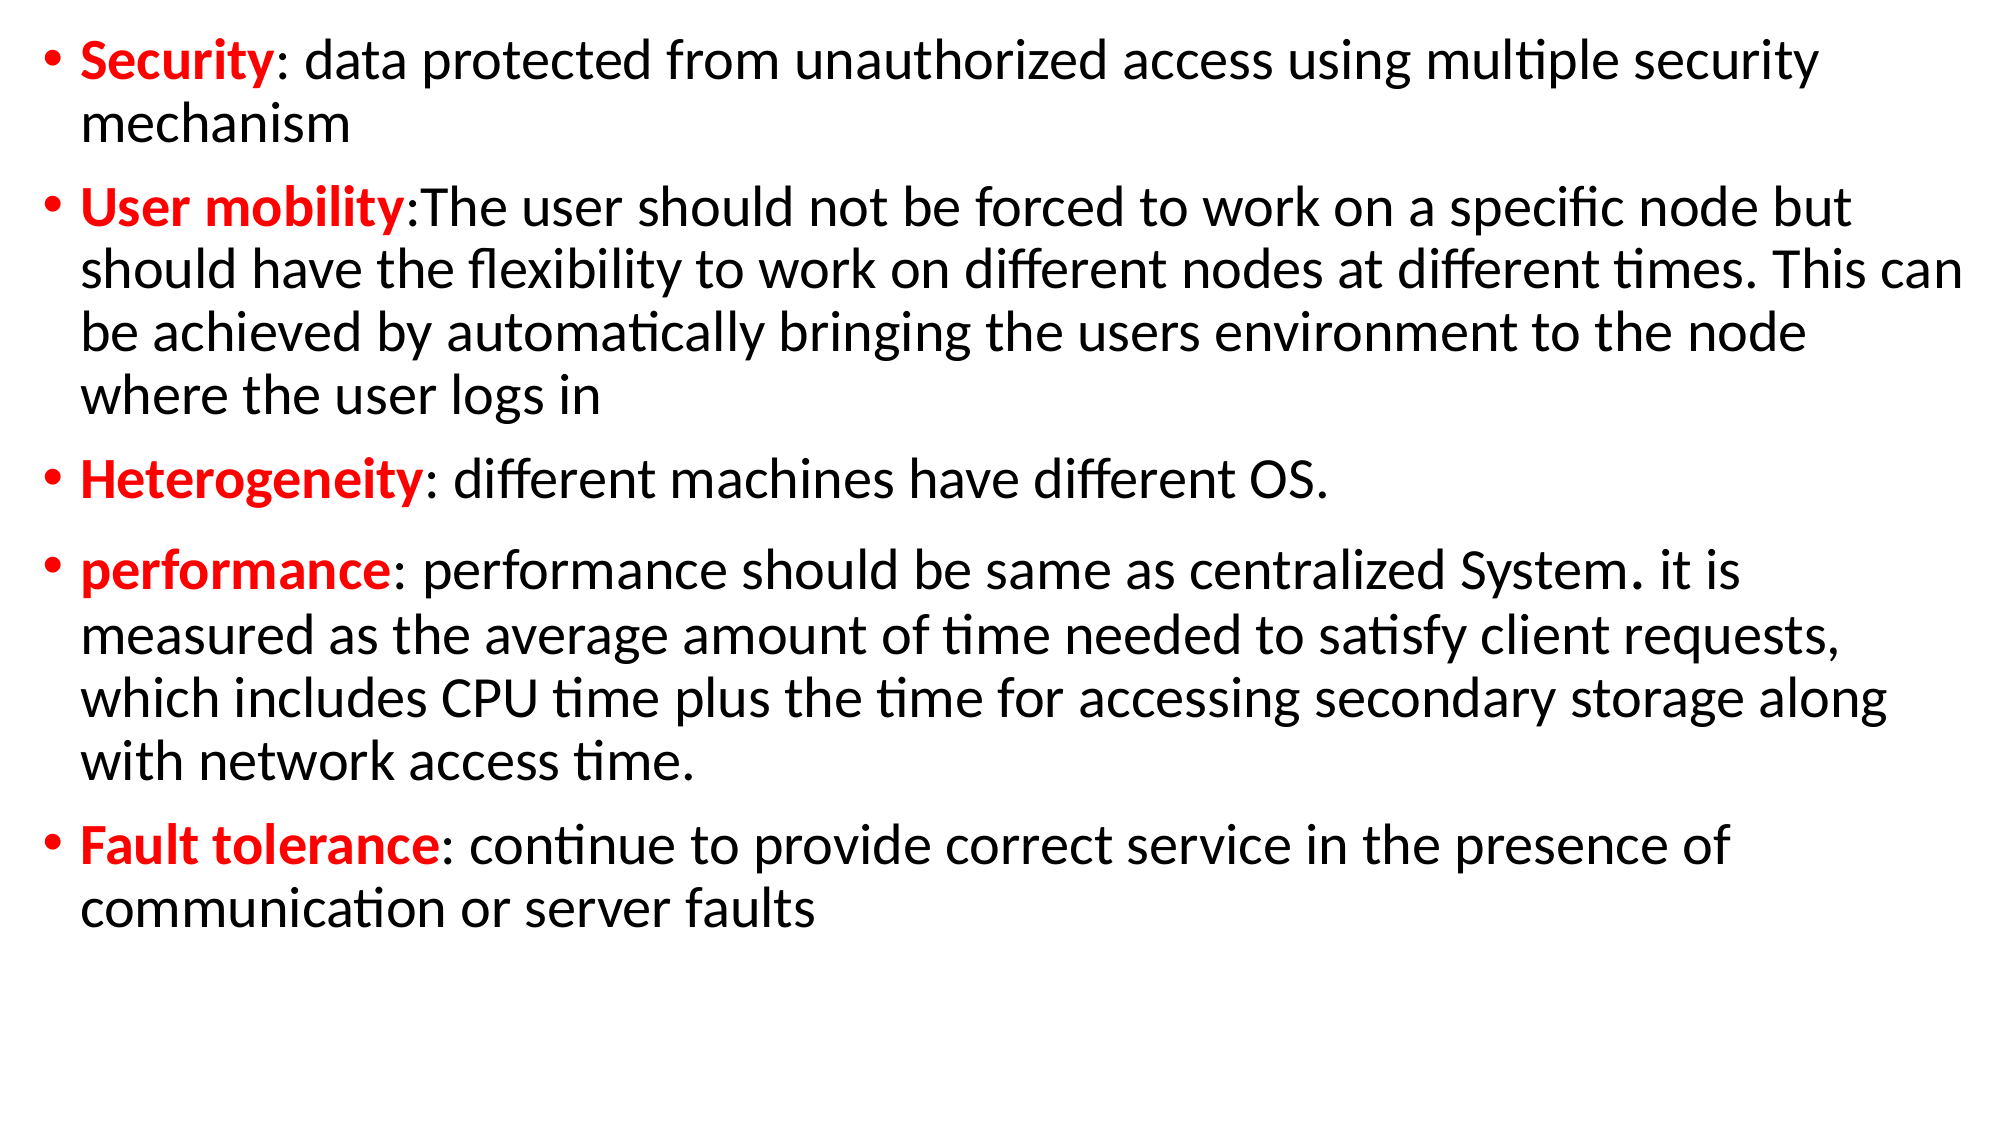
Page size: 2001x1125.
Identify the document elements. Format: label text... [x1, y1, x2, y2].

list Security: data protected from unauthorized access using multiple security mechanism User mobility:The user should not be forced to work on a specific node but should have the flexibility to work on different nodes at different times. This can be achieved by automatically bringing the users environment to the node where the user logs in Heterogeneity: different machines have different OS. performance: performance should be same as centralized System. it is measured as the average amount of time needed to satisfy client requests, which includes CPU time plus the time for accessing secondary storage along with network access time. Fault tolerance: continue to provide correct service in the presence of communication or server faults [27, 21, 1981, 1125]
